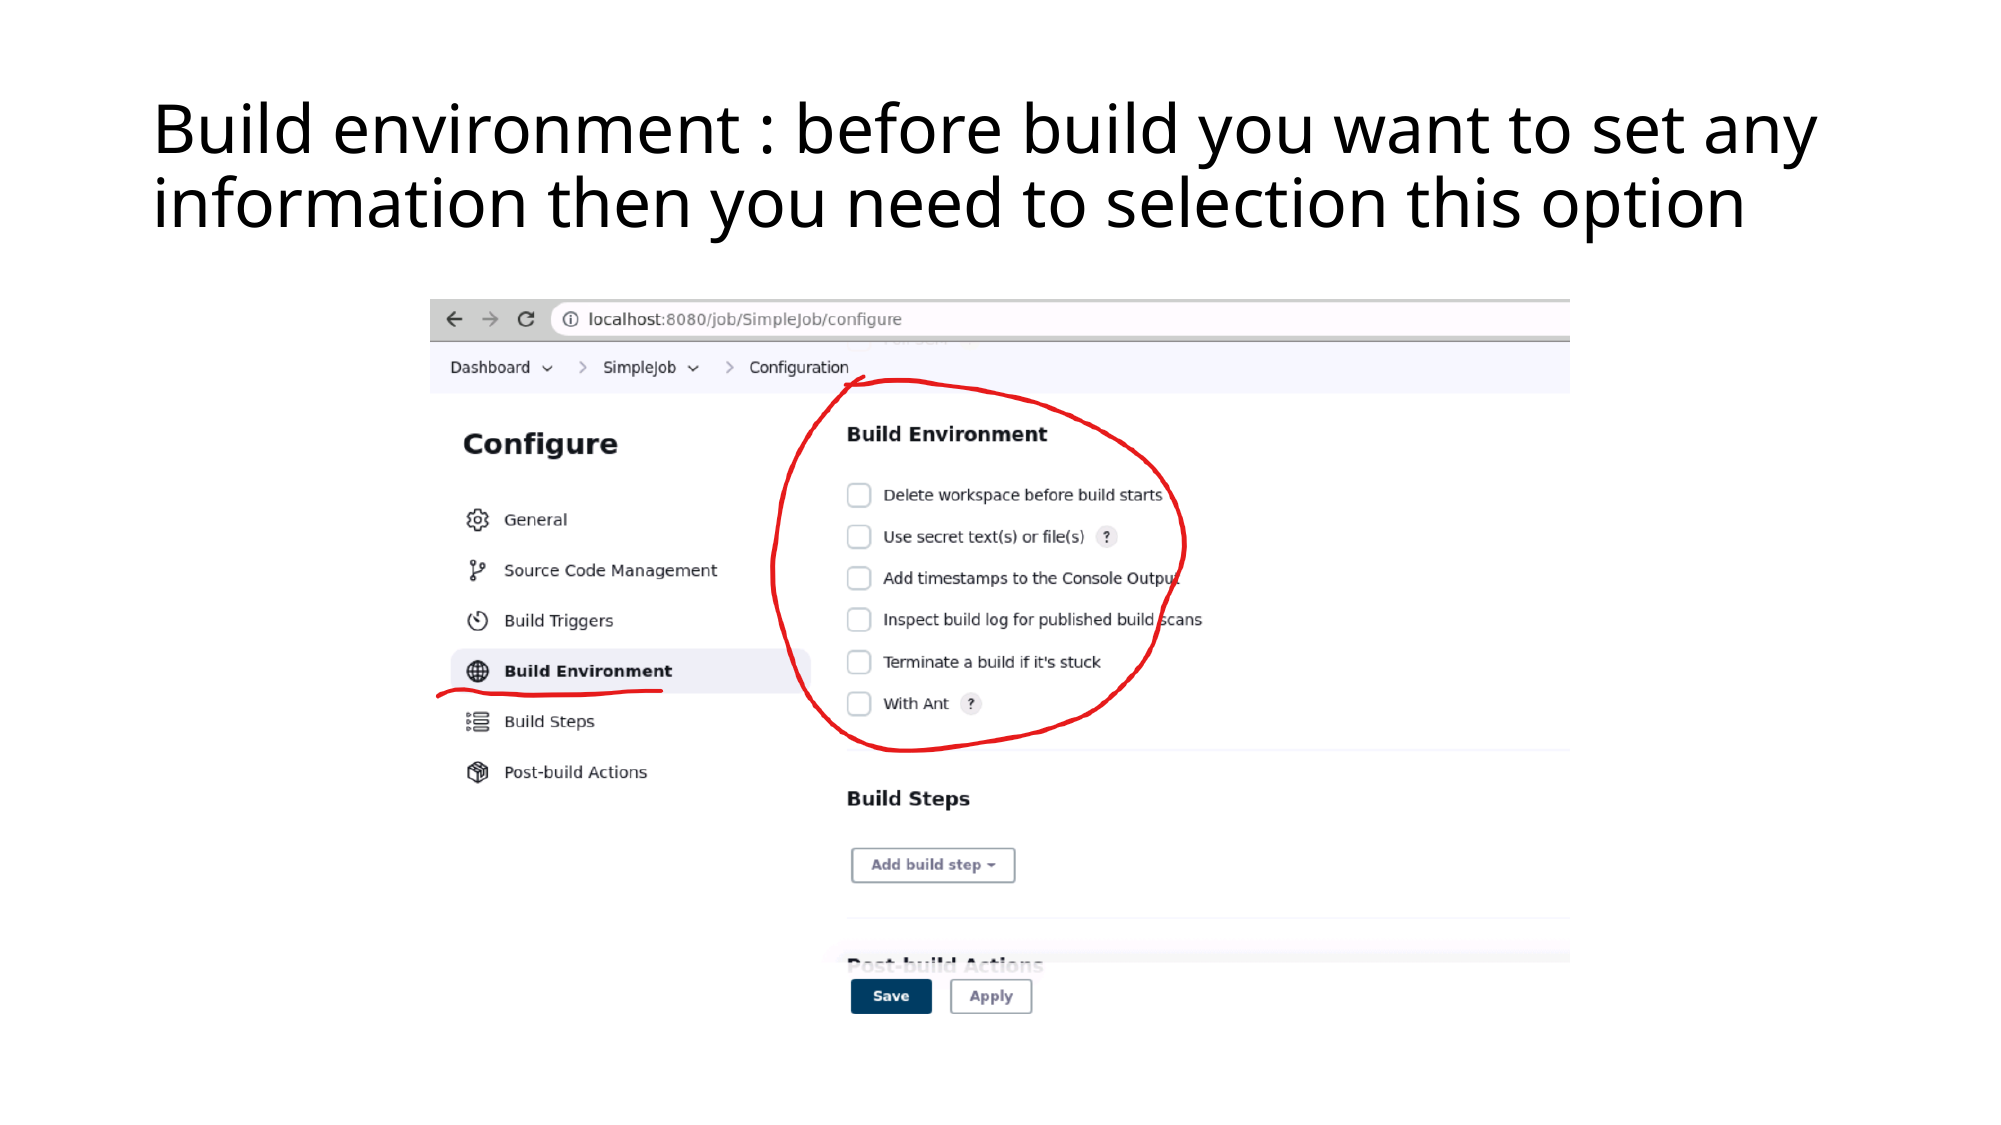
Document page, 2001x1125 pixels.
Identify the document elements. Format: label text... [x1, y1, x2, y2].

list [430, 299, 1570, 1014]
title Build environment : before build you want to set any information then you need to selection this option [137, 59, 1863, 278]
